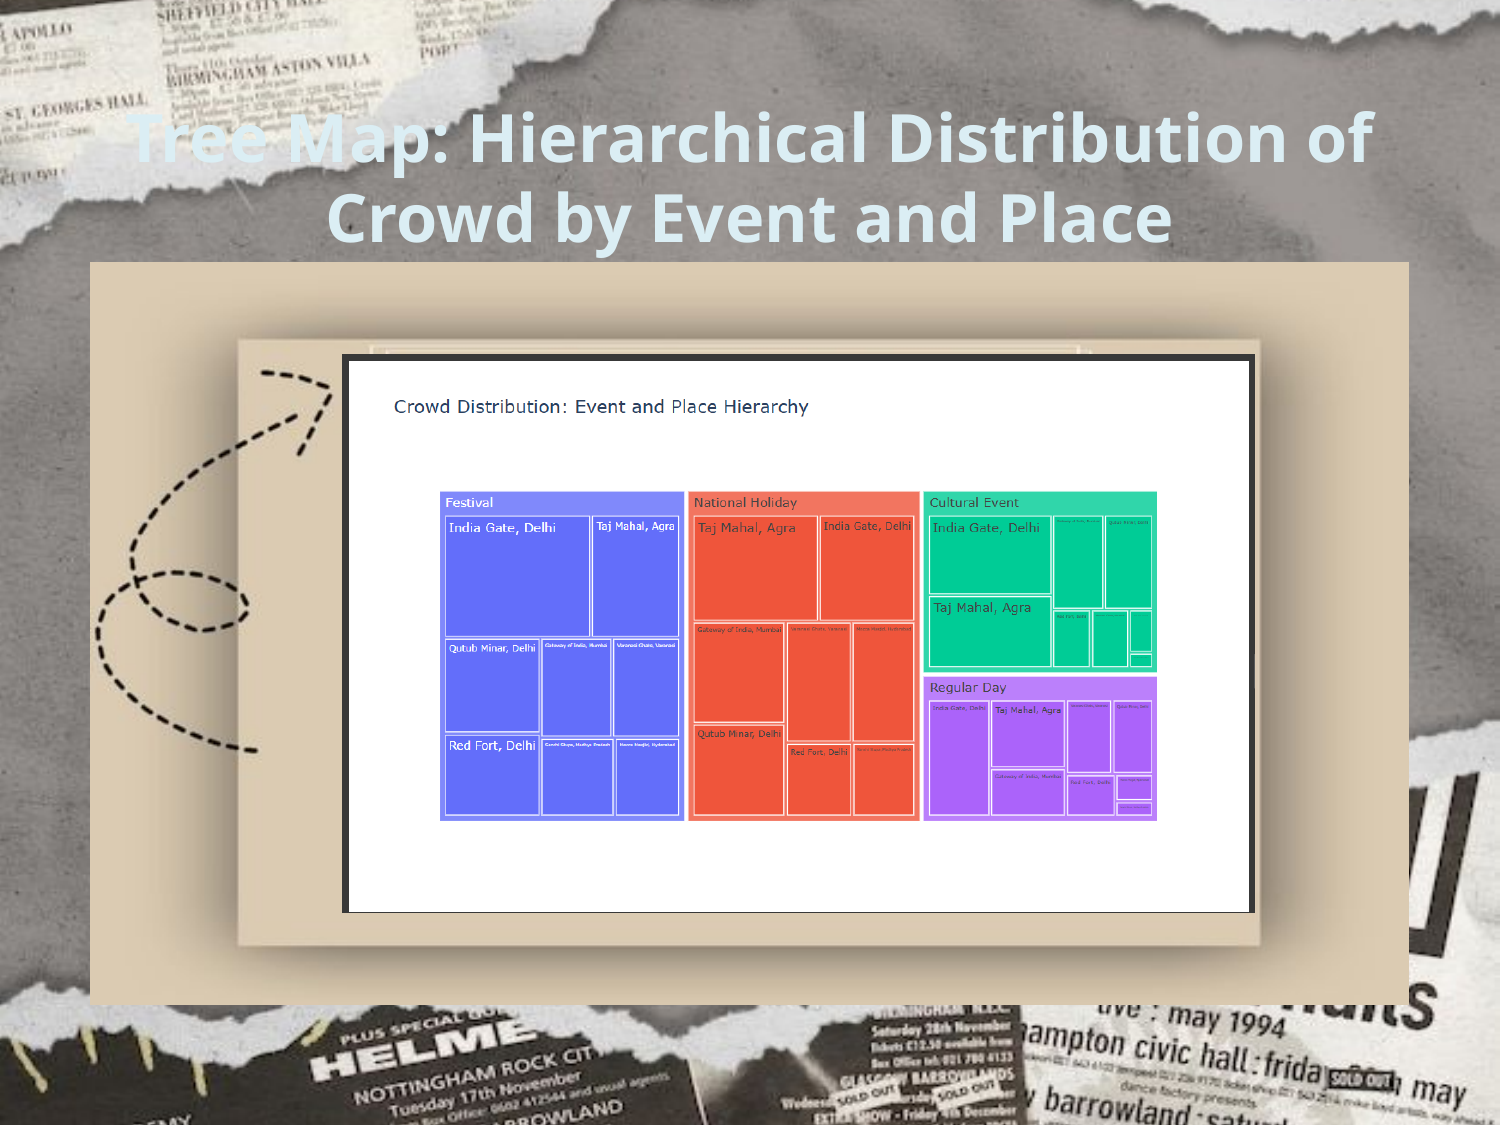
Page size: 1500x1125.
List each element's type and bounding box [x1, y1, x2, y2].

picture [0, 0, 1500, 1125]
list [90, 262, 1410, 1006]
